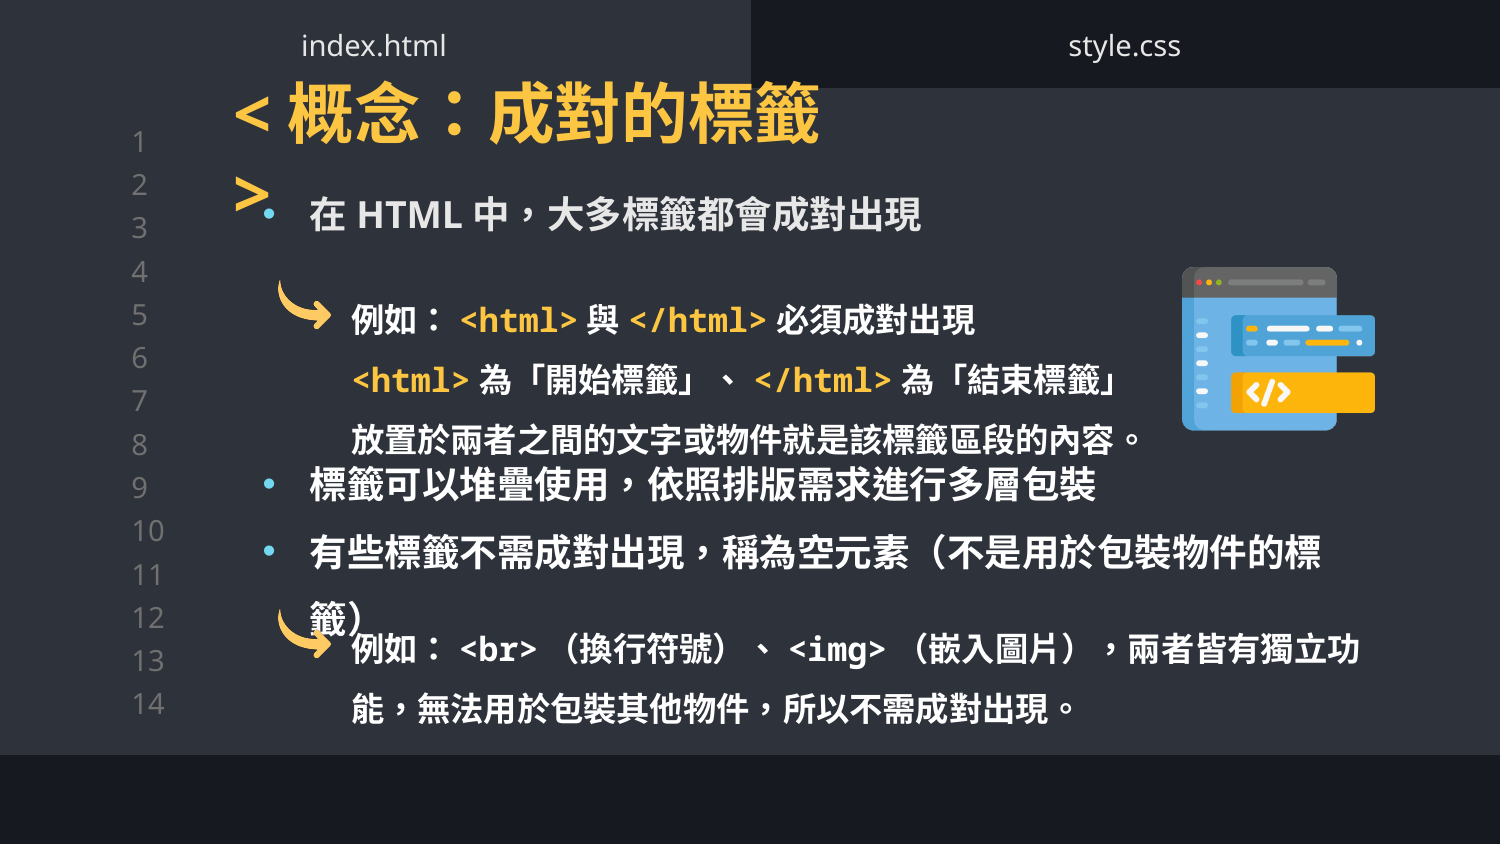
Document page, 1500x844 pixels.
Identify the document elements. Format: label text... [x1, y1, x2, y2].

subtitle index.html [0, 15, 749, 74]
text_box 在HTML中，大多標籤都會成對出現 標籤可以堆疊使用，依照排版需求進行多層包裝 有些標籤不需成對出現，稱為空元素（不是用於包裝物件的標籤） [247, 151, 1409, 658]
picture [277, 606, 331, 660]
text_box 例如：<br>（換行符號）、<img>（嵌入圖片），兩者皆有獨立功能，無法用於包裝其他物件，所以不需成對出現。 [336, 600, 1399, 736]
picture [277, 278, 331, 332]
text_box [286, 590, 1141, 658]
subtitle style.css [750, 15, 1500, 74]
subtitle <概念：成對的標籤> [218, 113, 877, 190]
text_box 例如：<html>與</html>必須成對出現 <html>為「開始標籤」、</html>為「結束標籤」 放置於兩者之間的文字或物件就是該標籤區段的內容。 [336, 272, 1219, 467]
picture [1182, 252, 1375, 446]
